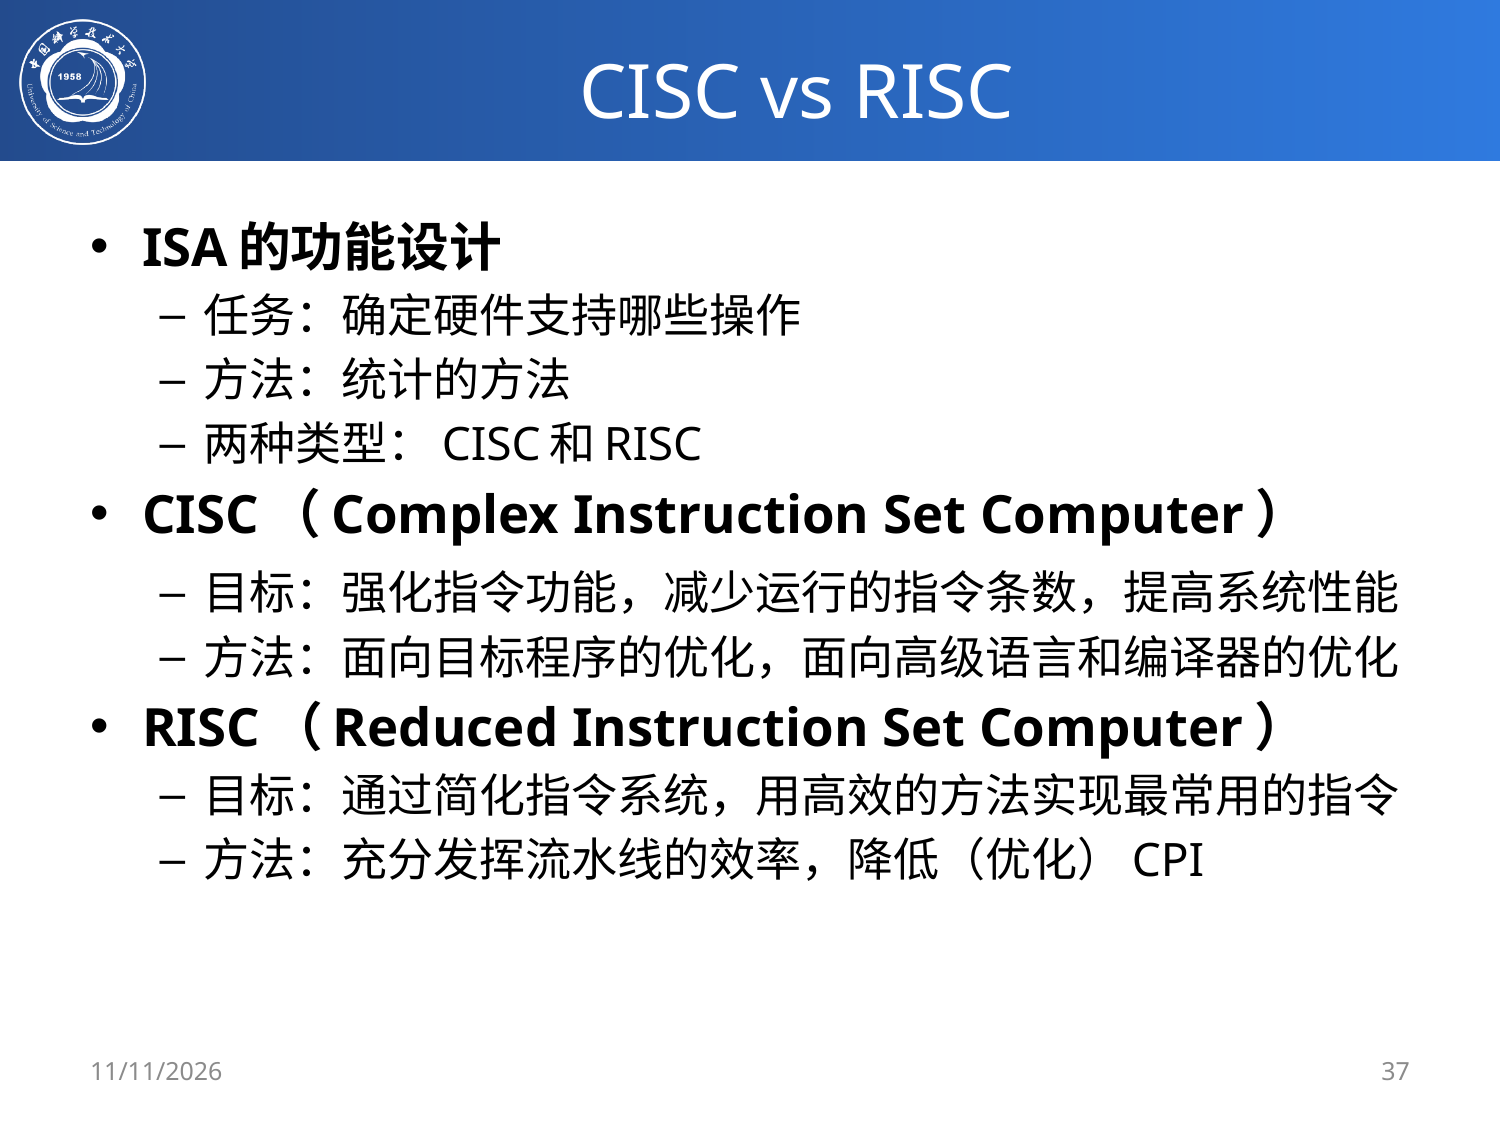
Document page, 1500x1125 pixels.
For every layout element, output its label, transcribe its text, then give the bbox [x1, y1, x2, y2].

title CISC vs RISC [169, 24, 1425, 153]
slide_number 37 [1074, 1042, 1425, 1103]
picture [19, 19, 146, 145]
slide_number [75, 1042, 425, 1103]
list ISA的功能设计 任务：确定硬件支持哪些操作 方法：统计的方法 两种类型：CISC和RISC CISC（Complex Instruction Set Computer） 目标：强化指令功能，减少运行的指令条数，提高系统性能 方法：面向目标程序的优化，面向高级语言和编译器的优化 RISC（Reduced Instruction Set Computer） 目标：通过简化指令系统，用高效的方法实现最常用的指令 方法：充分发挥流水线的效率，降低（优化）CPI [75, 206, 1425, 1036]
